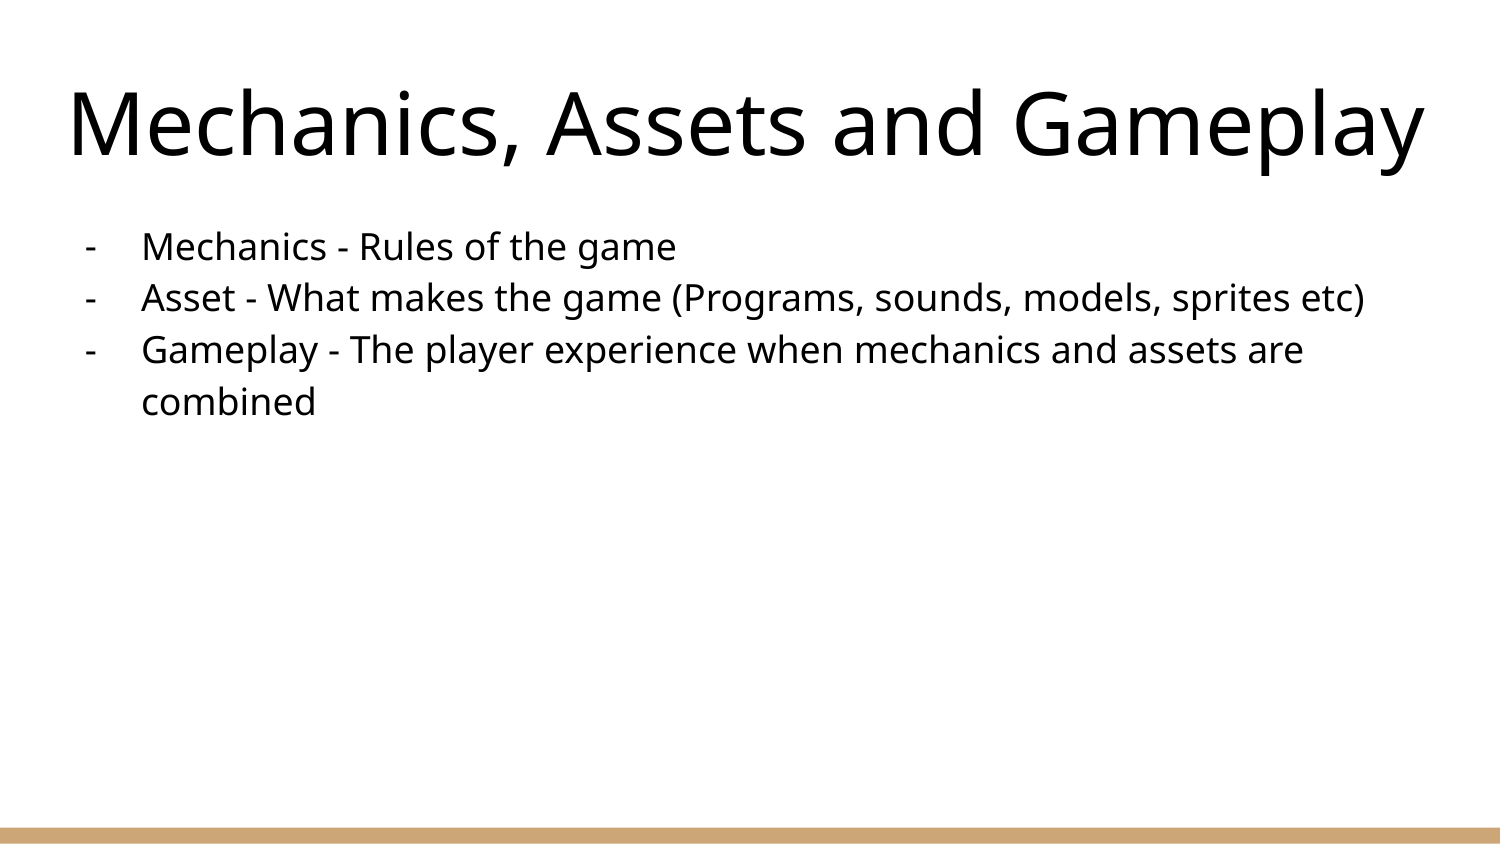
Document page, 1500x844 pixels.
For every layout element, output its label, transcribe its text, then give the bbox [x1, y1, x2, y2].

list Mechanics - Rules of the game Asset - What makes the game (Programs, sounds, models, sprites etc) Gameplay - The player experience when mechanics and assets are combined [51, 200, 1449, 752]
title Mechanics, Assets and Gameplay [51, 51, 1449, 189]
